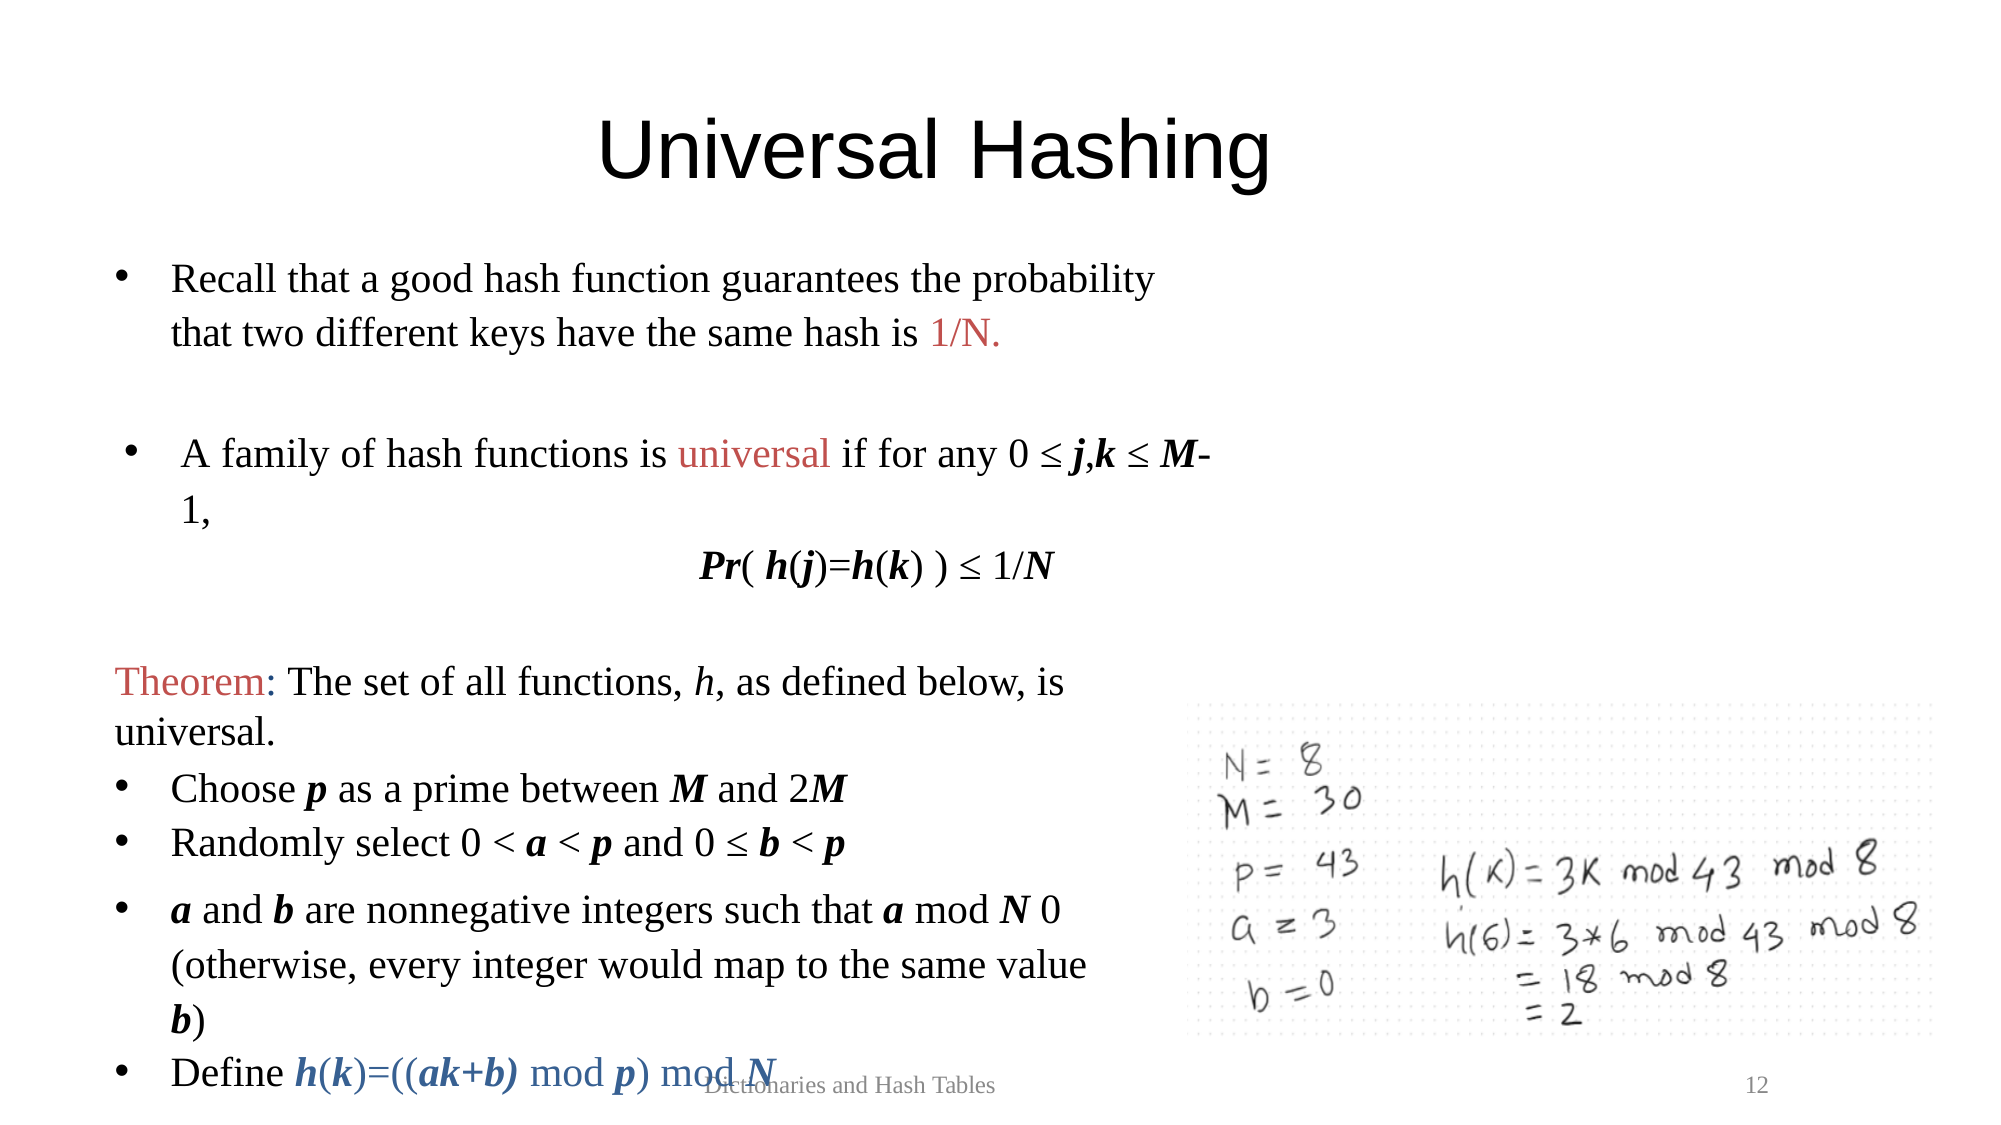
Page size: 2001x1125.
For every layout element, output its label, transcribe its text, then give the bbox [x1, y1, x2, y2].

title Universal Hashing [594, 93, 1275, 284]
slide_number 12 [1738, 1068, 1792, 1125]
footer Dictionaries and Hash Tables [702, 1068, 1100, 1125]
picture [1187, 702, 1935, 1042]
